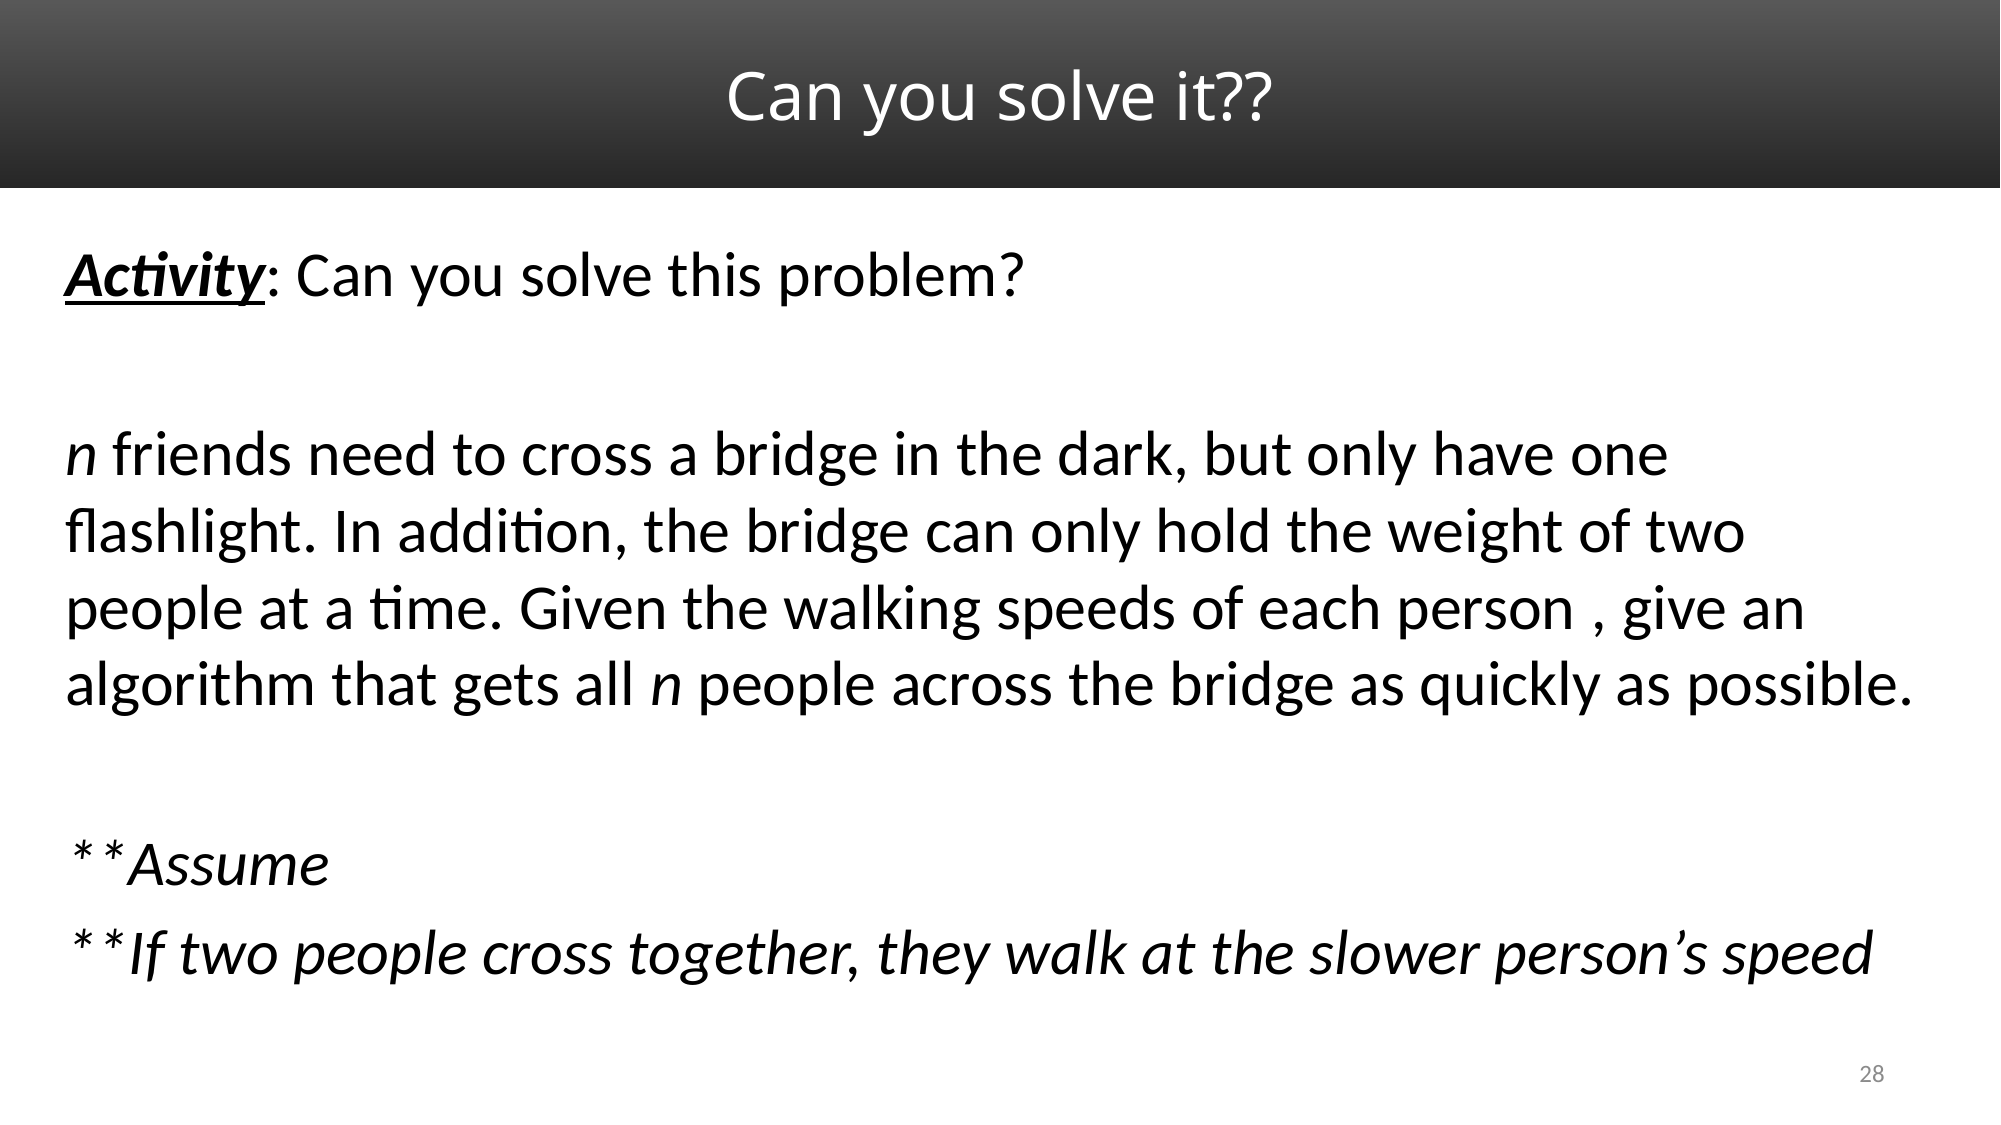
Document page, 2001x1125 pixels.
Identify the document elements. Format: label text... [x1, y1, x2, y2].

title Can you solve it?? [99, 24, 1900, 163]
slide_number 28 [1433, 1042, 1900, 1103]
